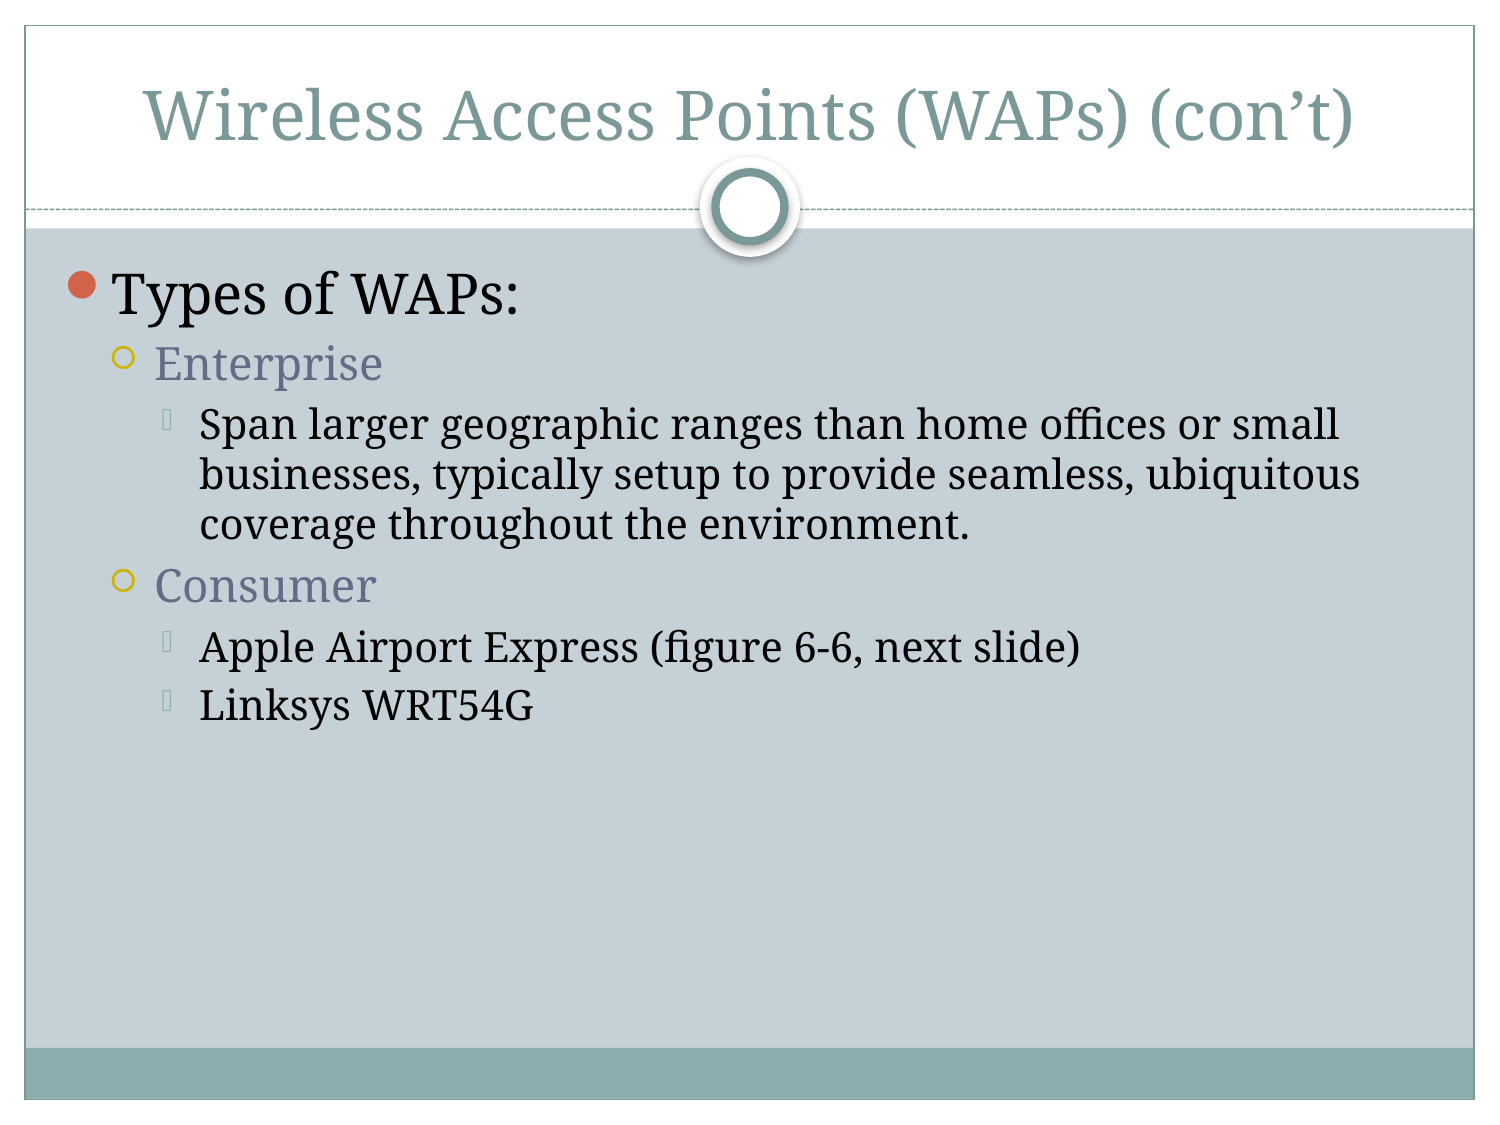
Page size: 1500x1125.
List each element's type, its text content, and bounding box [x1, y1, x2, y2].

list Types of WAPs: Enterprise Span larger geographic ranges than home offices or small businesses, typically setup to provide seamless, ubiquitous coverage throughout the environment. Consumer Apple Airport Express (figure 6-6, next slide) Linksys WRT54G [49, 250, 1445, 1001]
title Wireless Access Points (WAPs) (con’t) [49, 37, 1450, 162]
